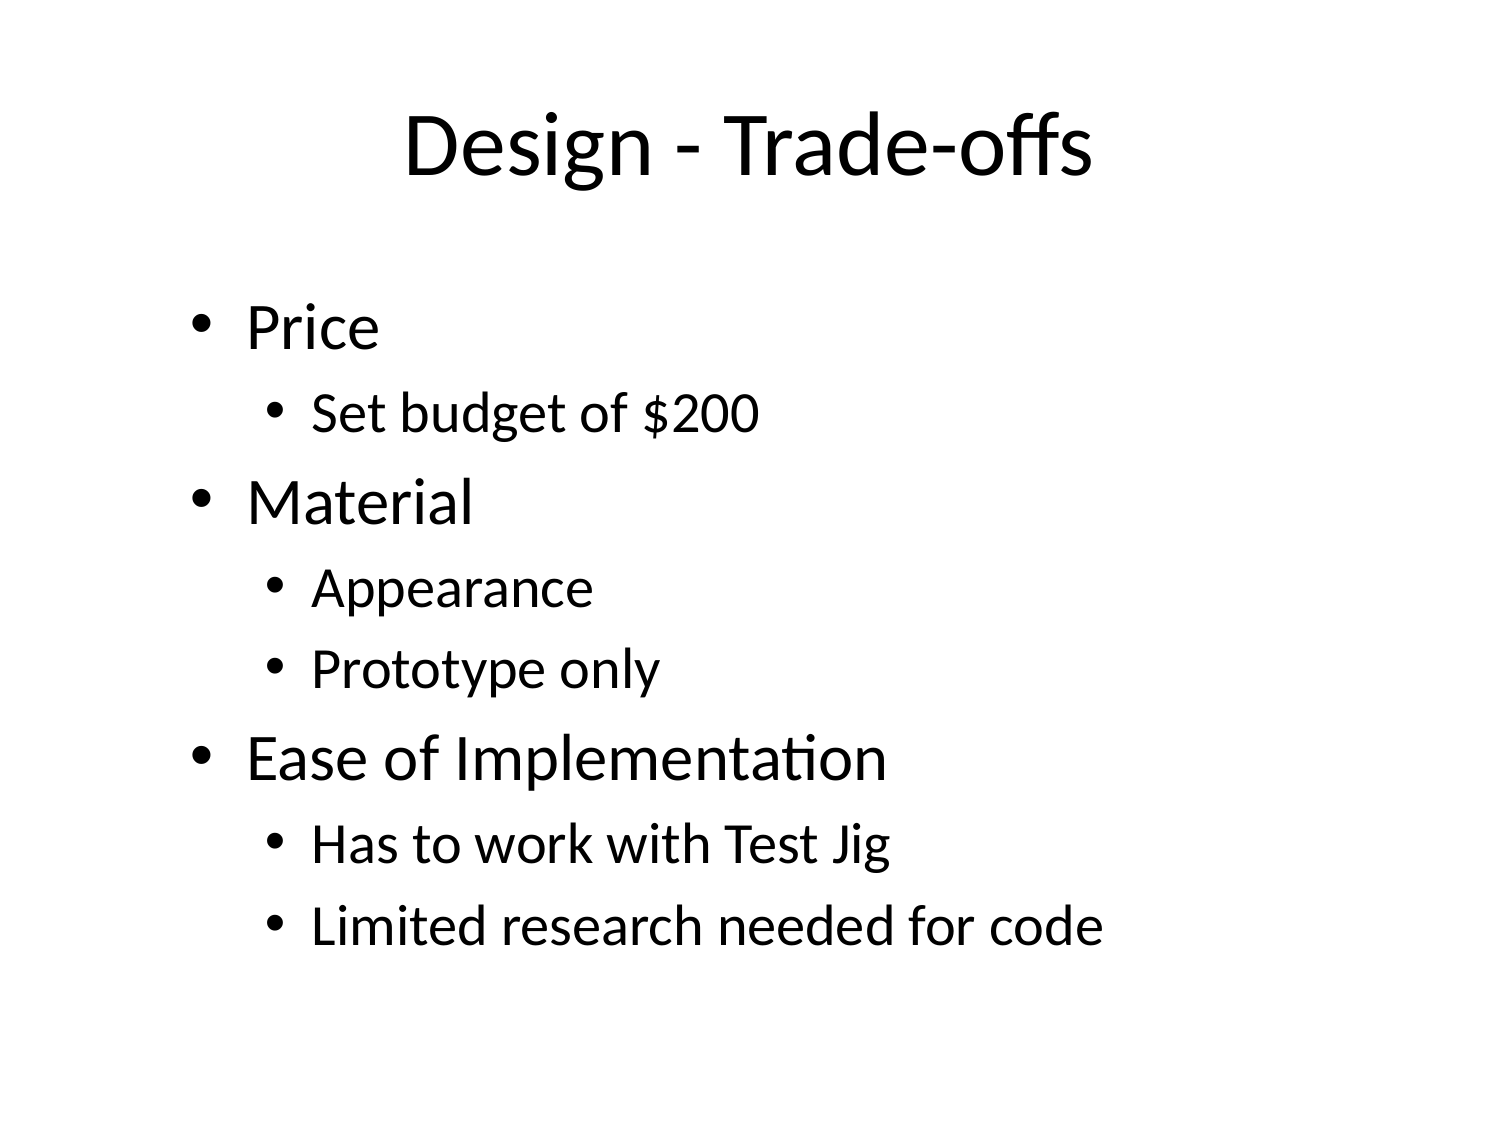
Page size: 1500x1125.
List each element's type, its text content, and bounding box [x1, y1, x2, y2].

text_box Price Set budget of $200 Material Appearance Prototype only Ease of Implementation Has to work with Test Jig Limited research needed for code [174, 274, 1325, 1038]
title Design - Trade-offs [75, 45, 1425, 233]
